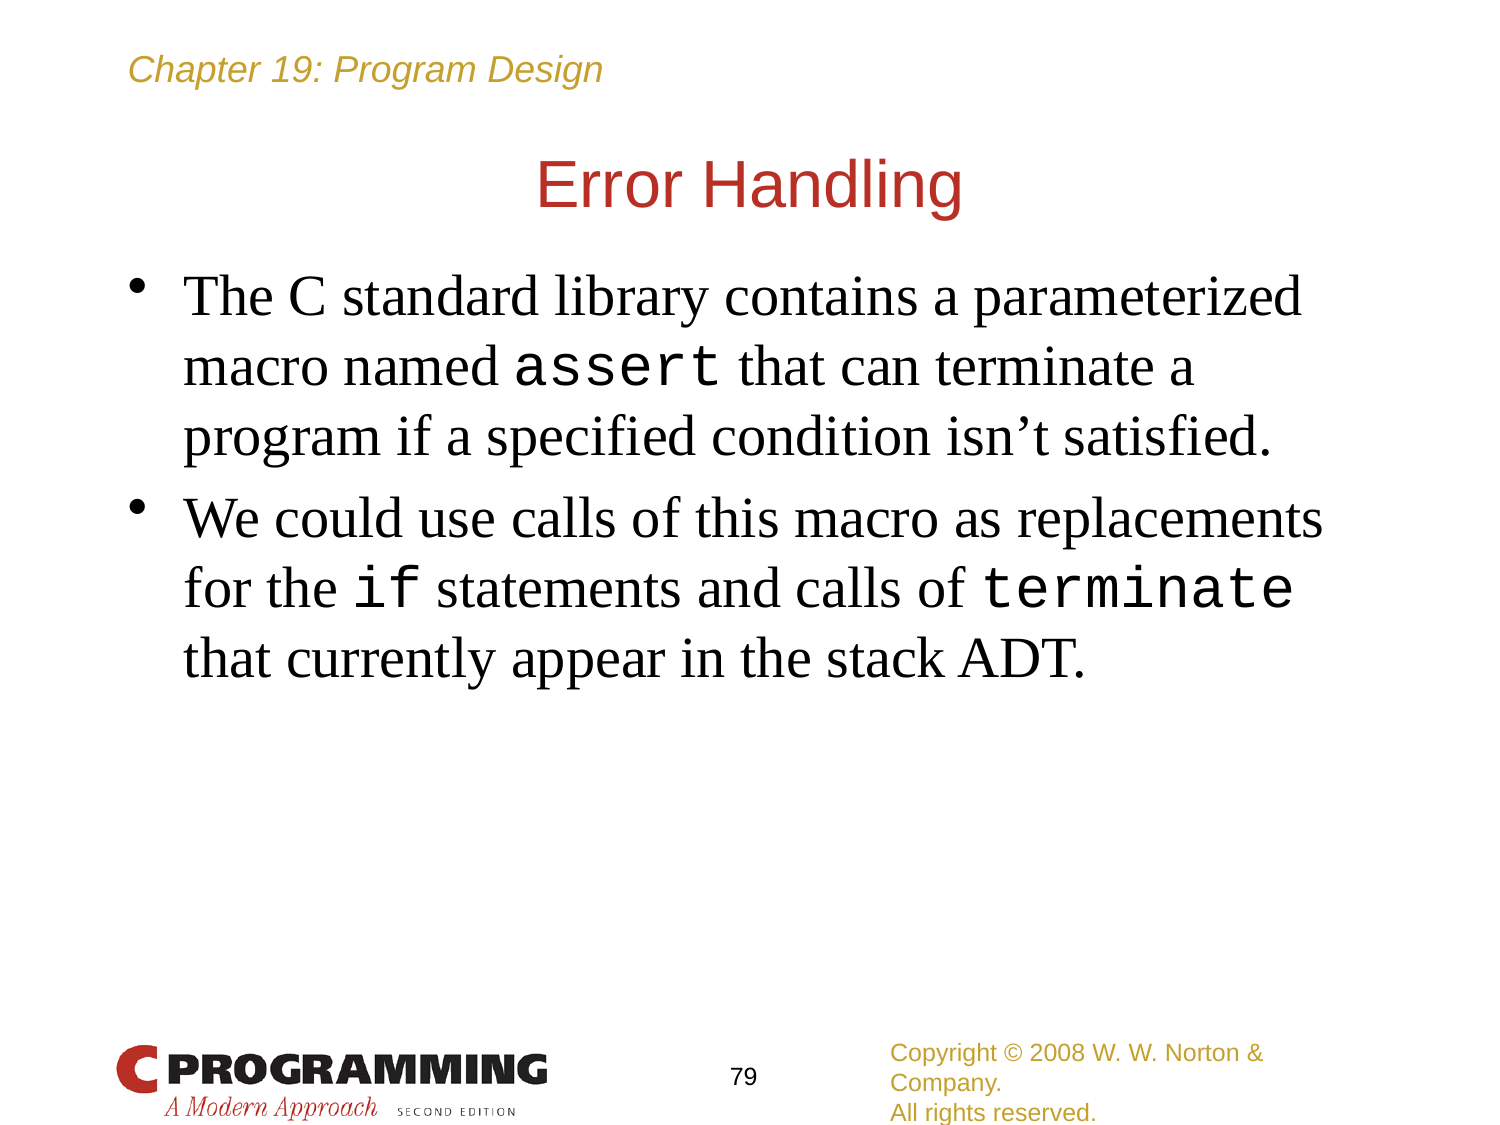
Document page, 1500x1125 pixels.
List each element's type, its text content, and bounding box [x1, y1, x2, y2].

title Error Handling [112, 125, 1388, 238]
slide_number 79 [687, 1049, 801, 1101]
list The C standard library contains a parameterized macro named assert that can terminate a program if a specified condition isn’t satisfied. We could use calls of this macro as replacements for the if statements and calls of terminate that currently appear in the stack ADT. [112, 249, 1388, 1038]
picture [112, 1041, 550, 1123]
footer Copyright © 2008 W. W. Norton & Company. All rights reserved. [874, 1043, 1388, 1119]
